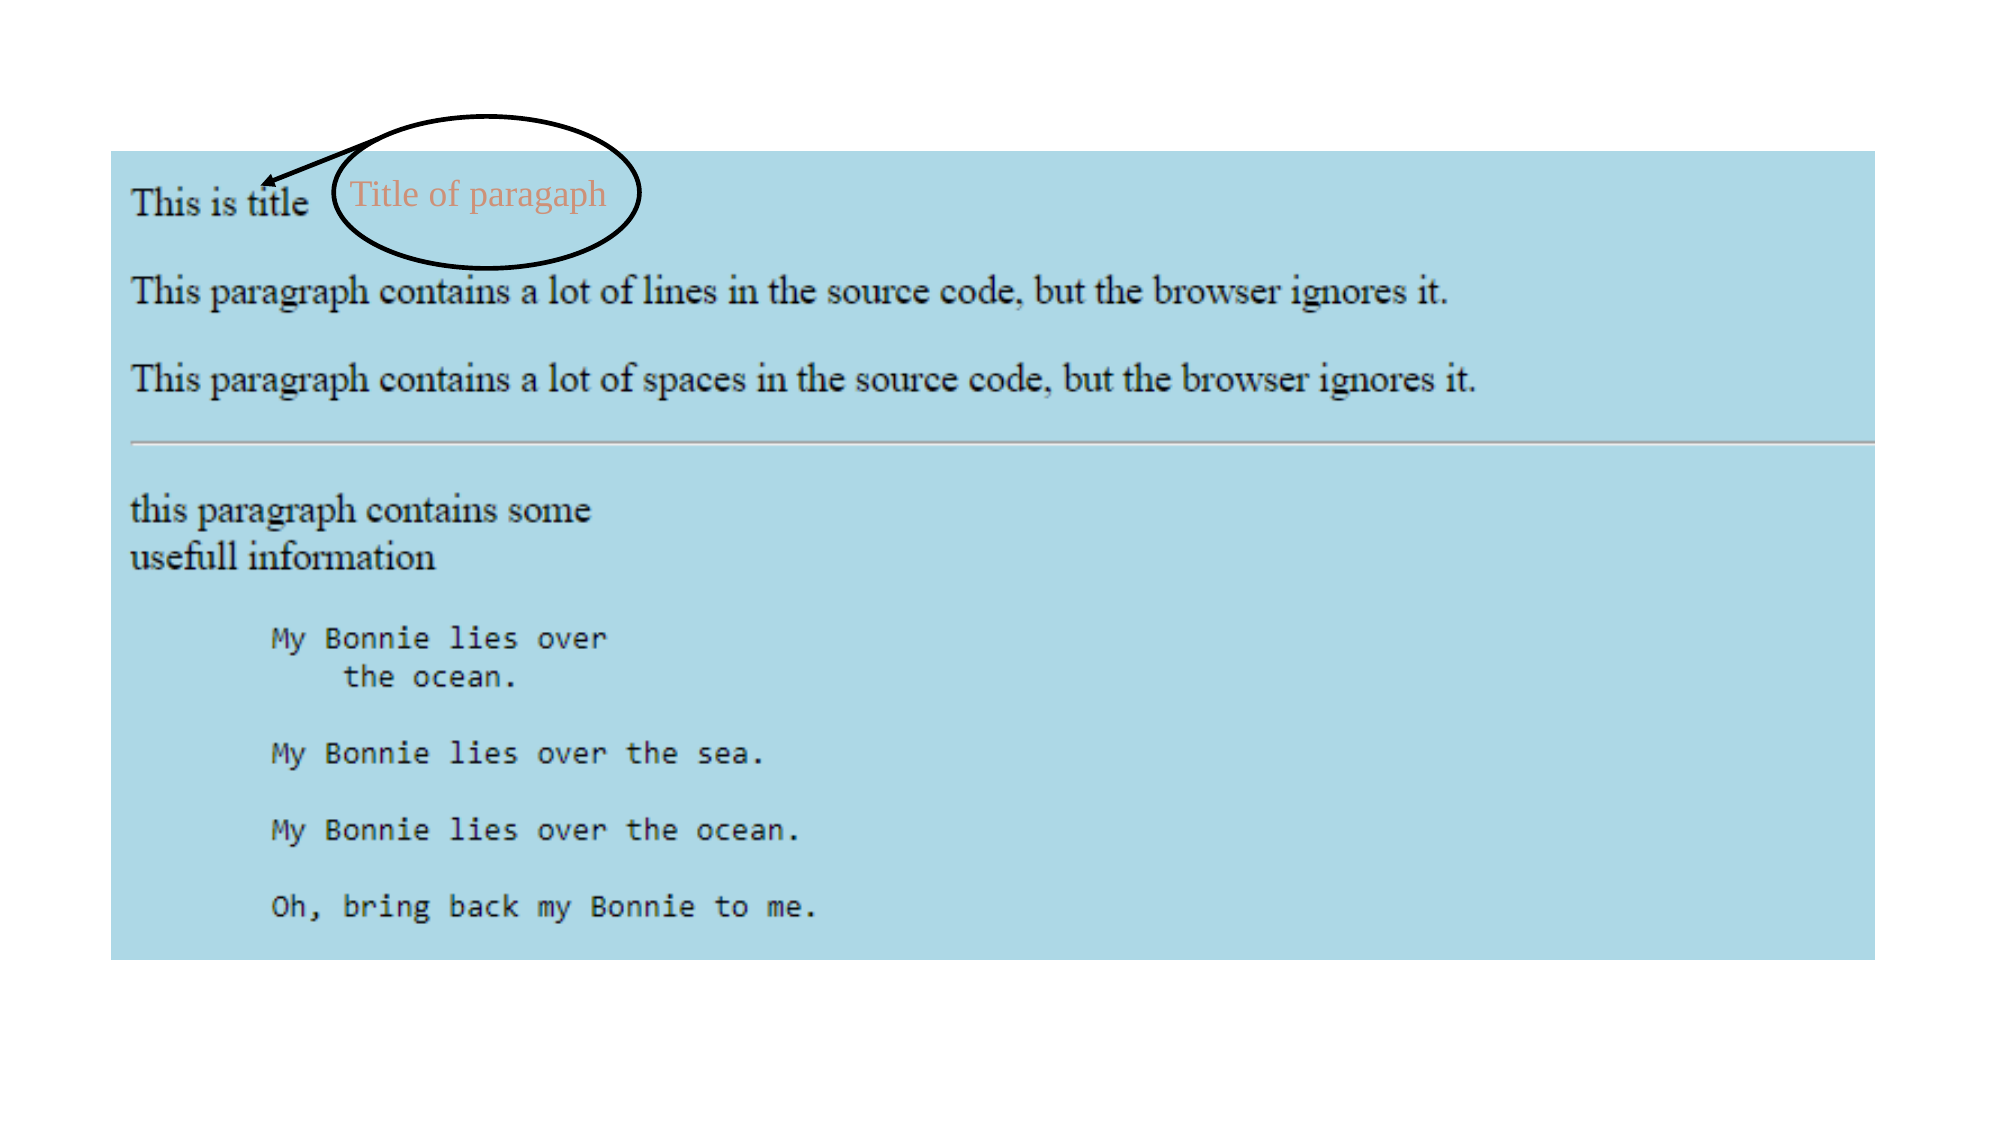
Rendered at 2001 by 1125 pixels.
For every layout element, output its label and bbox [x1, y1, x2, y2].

picture [110, 151, 1875, 960]
text_box [260, 138, 379, 186]
text_box [379, 115, 617, 151]
